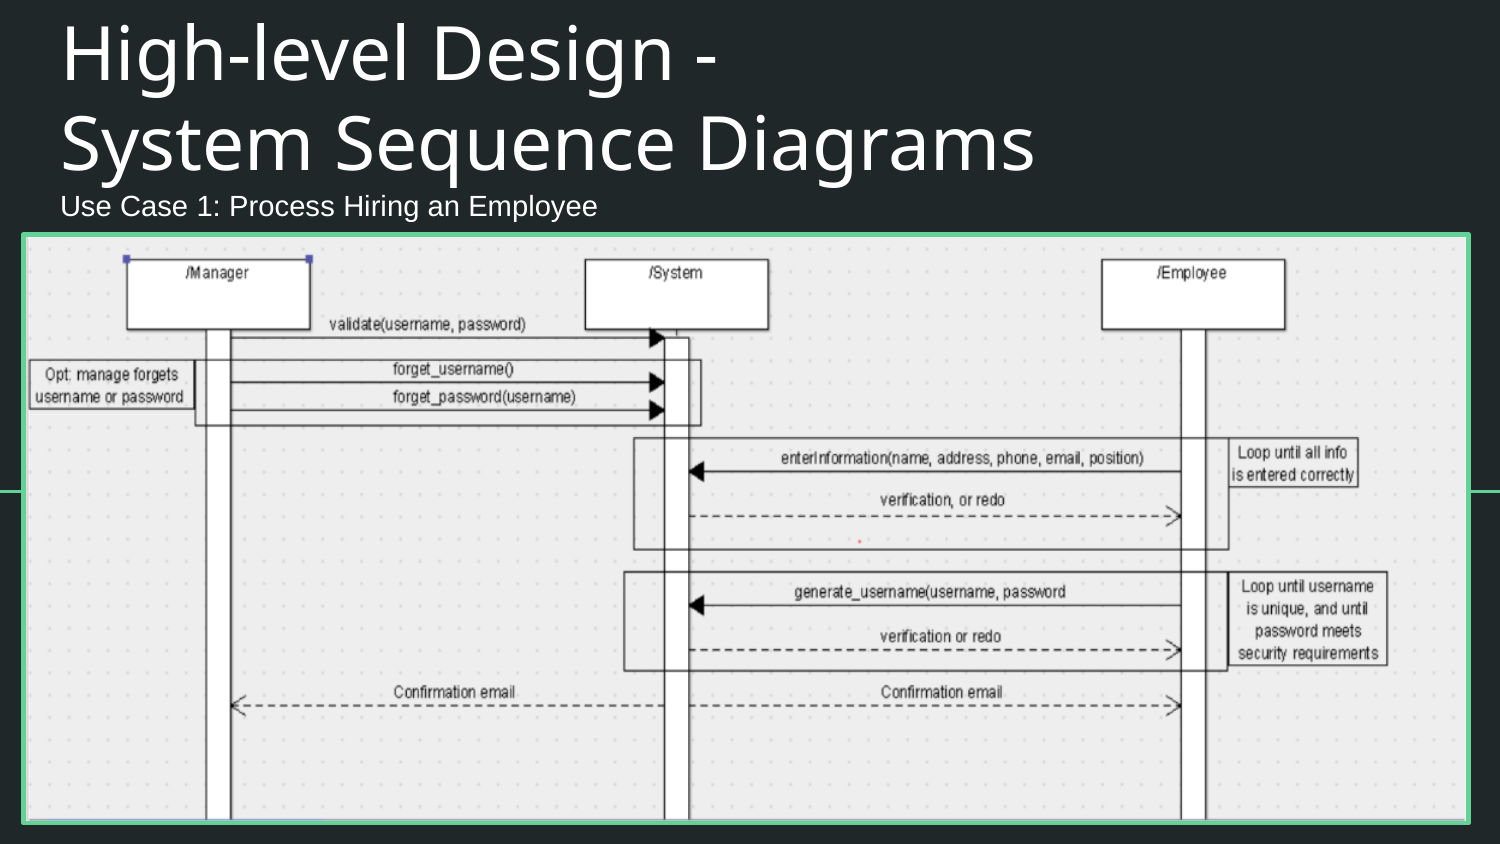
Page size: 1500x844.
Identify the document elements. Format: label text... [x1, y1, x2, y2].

picture [25, 236, 1467, 821]
text_box Use Case 1: Process Hiring an Employee [45, 172, 836, 232]
title High-level Design - System Sequence Diagrams [45, 72, 1378, 201]
